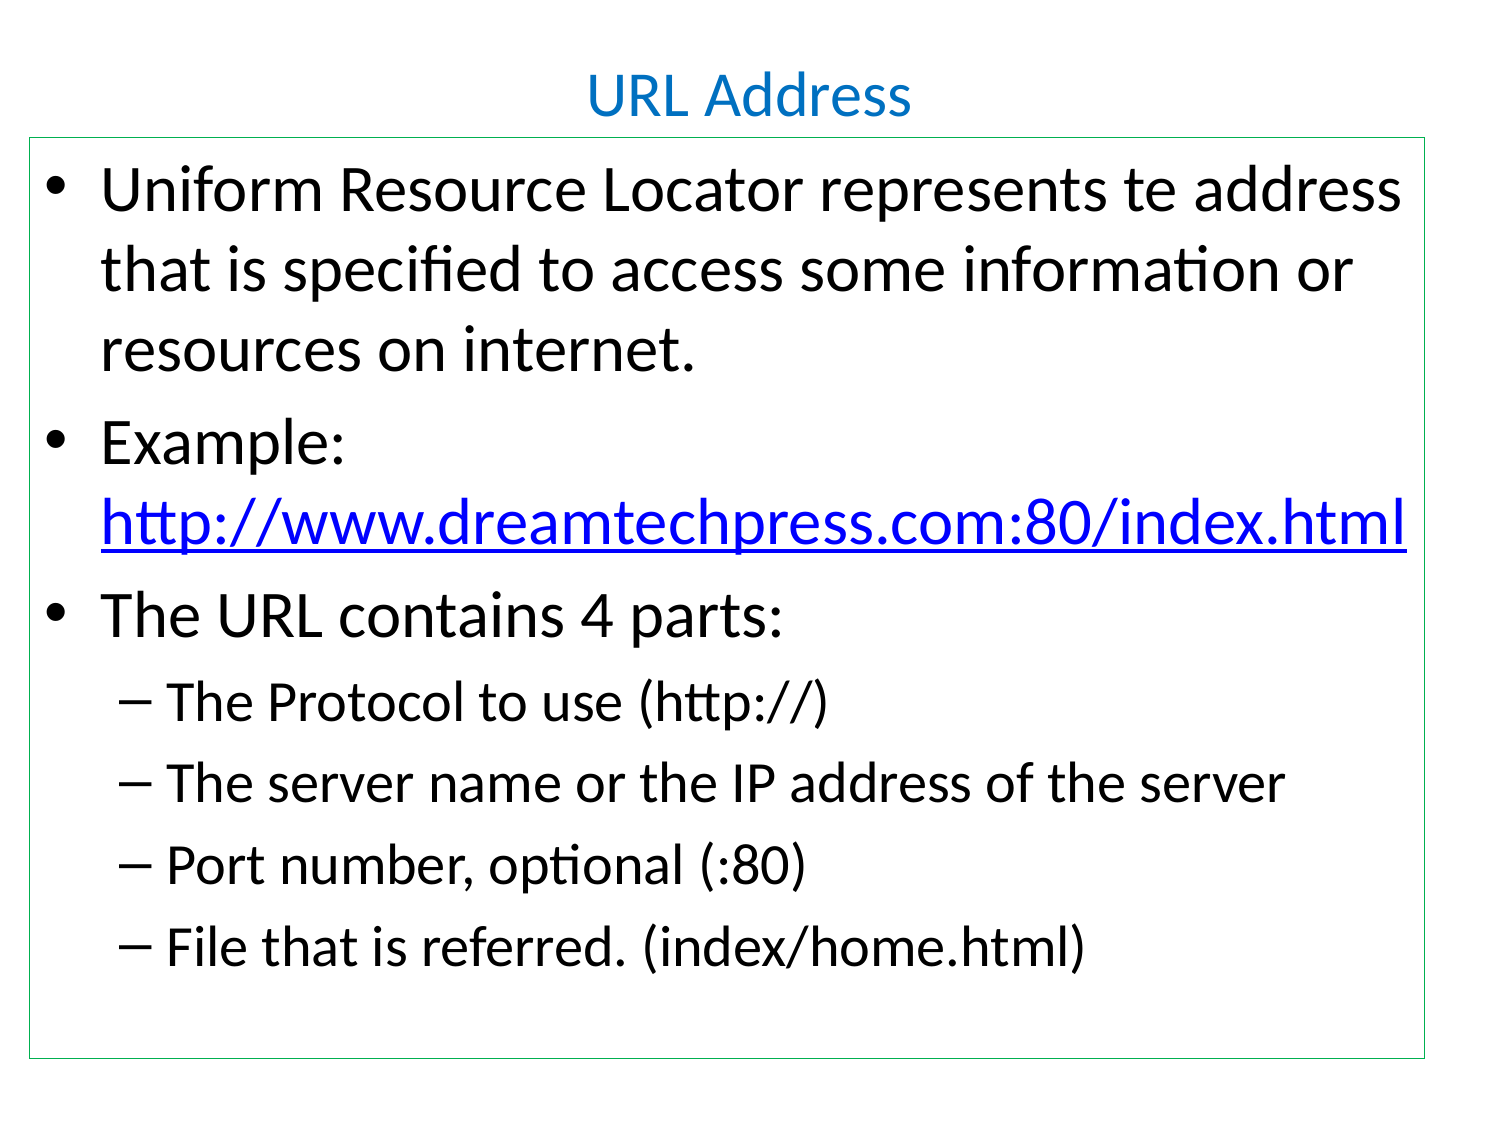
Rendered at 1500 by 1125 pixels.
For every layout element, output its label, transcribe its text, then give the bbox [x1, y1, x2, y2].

title URL Address [75, 45, 1425, 137]
list Uniform Resource Locator represents te address that is specified to access some information or resources on internet. Example: http://www.dreamtechpress.com:80/index.html The URL contains 4 parts: The Protocol to use (http://) The server name or the IP address of the server Port number, optional (:80) File that is referred. (index/home.html) [29, 137, 1425, 1059]
